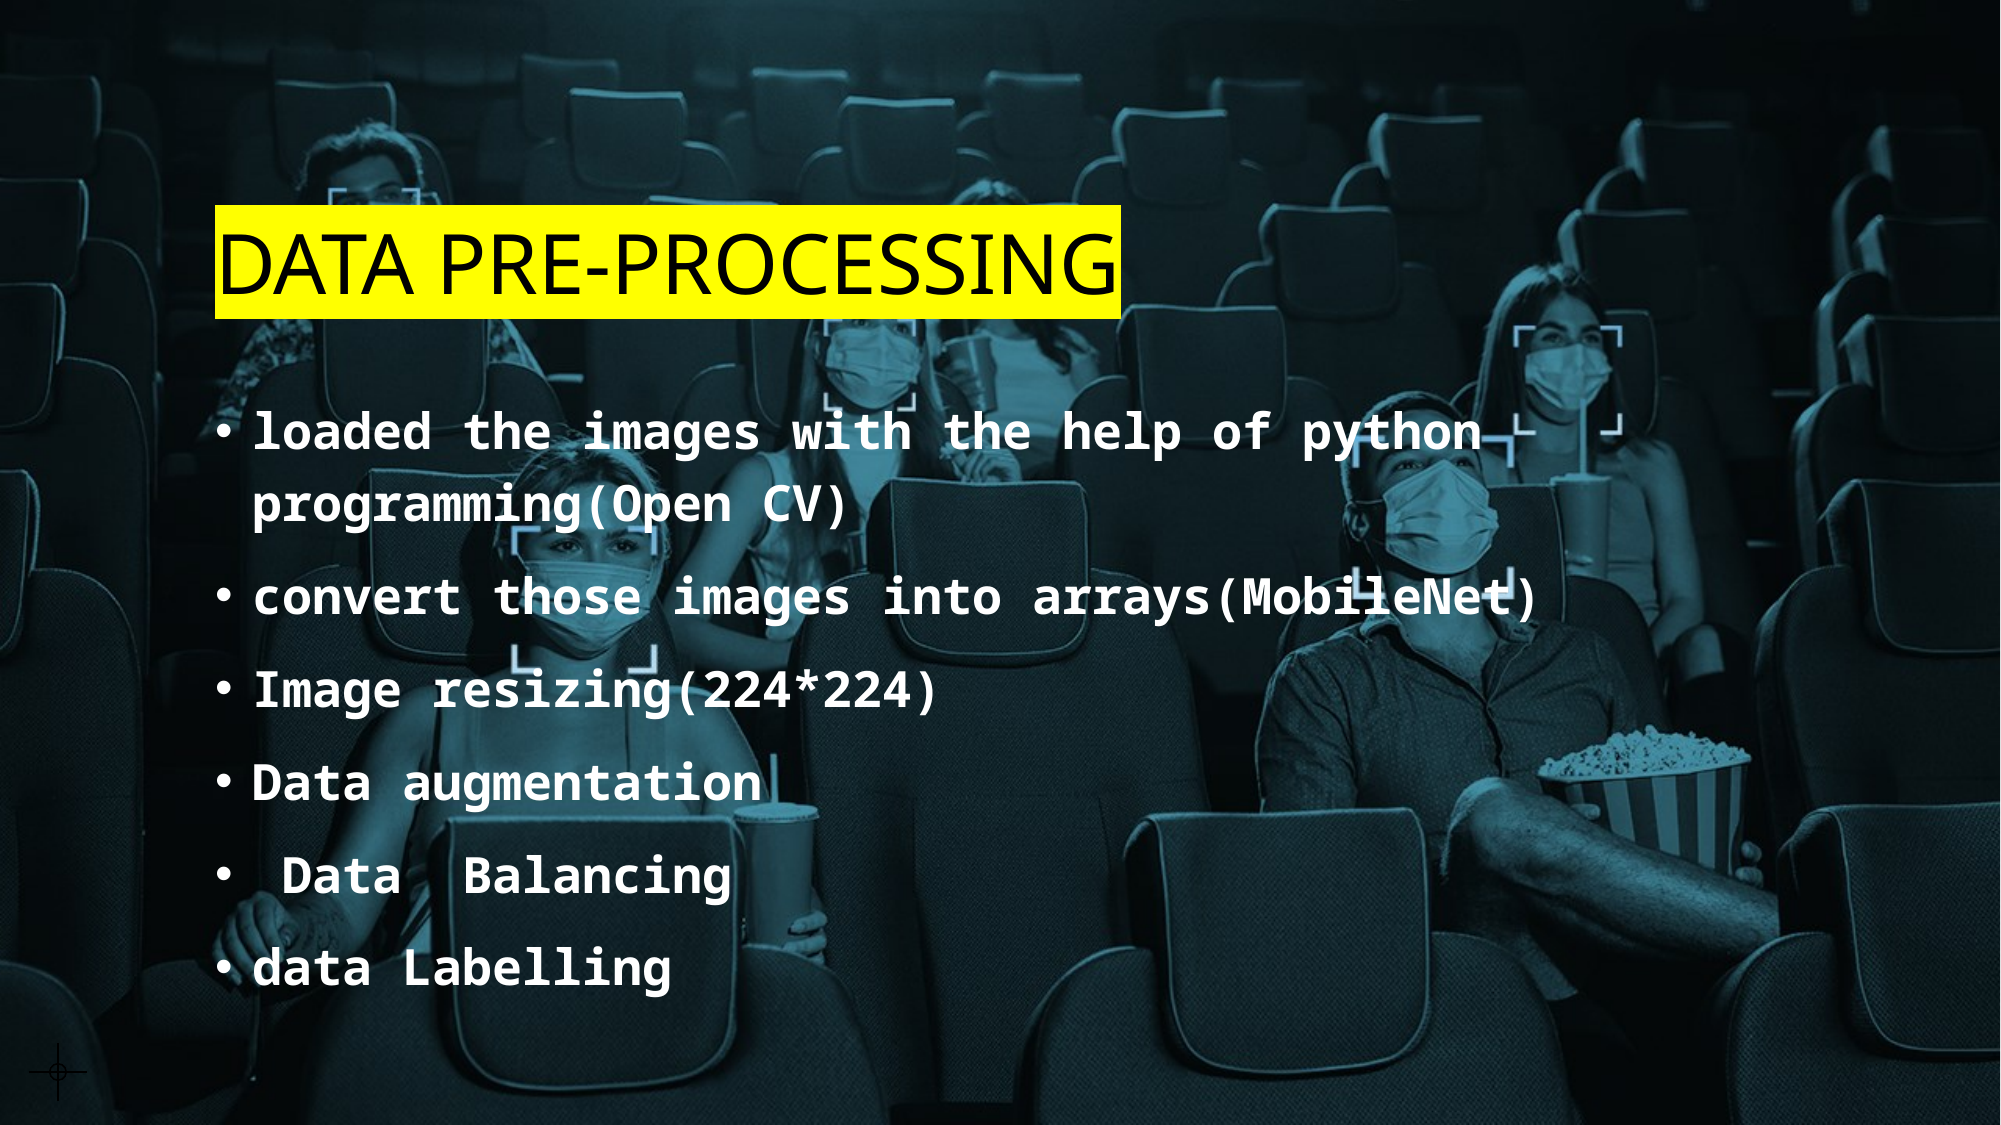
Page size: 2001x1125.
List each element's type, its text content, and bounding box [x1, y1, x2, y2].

list loaded the images with the help of python programming(Open CV) convert those images into arrays(MobileNet) Image resizing(224*224) Data augmentation Data Balancing data Labelling [200, 380, 1758, 1013]
title DATA PRE-PROCESSING [200, 59, 1758, 319]
picture [0, 0, 2001, 1125]
